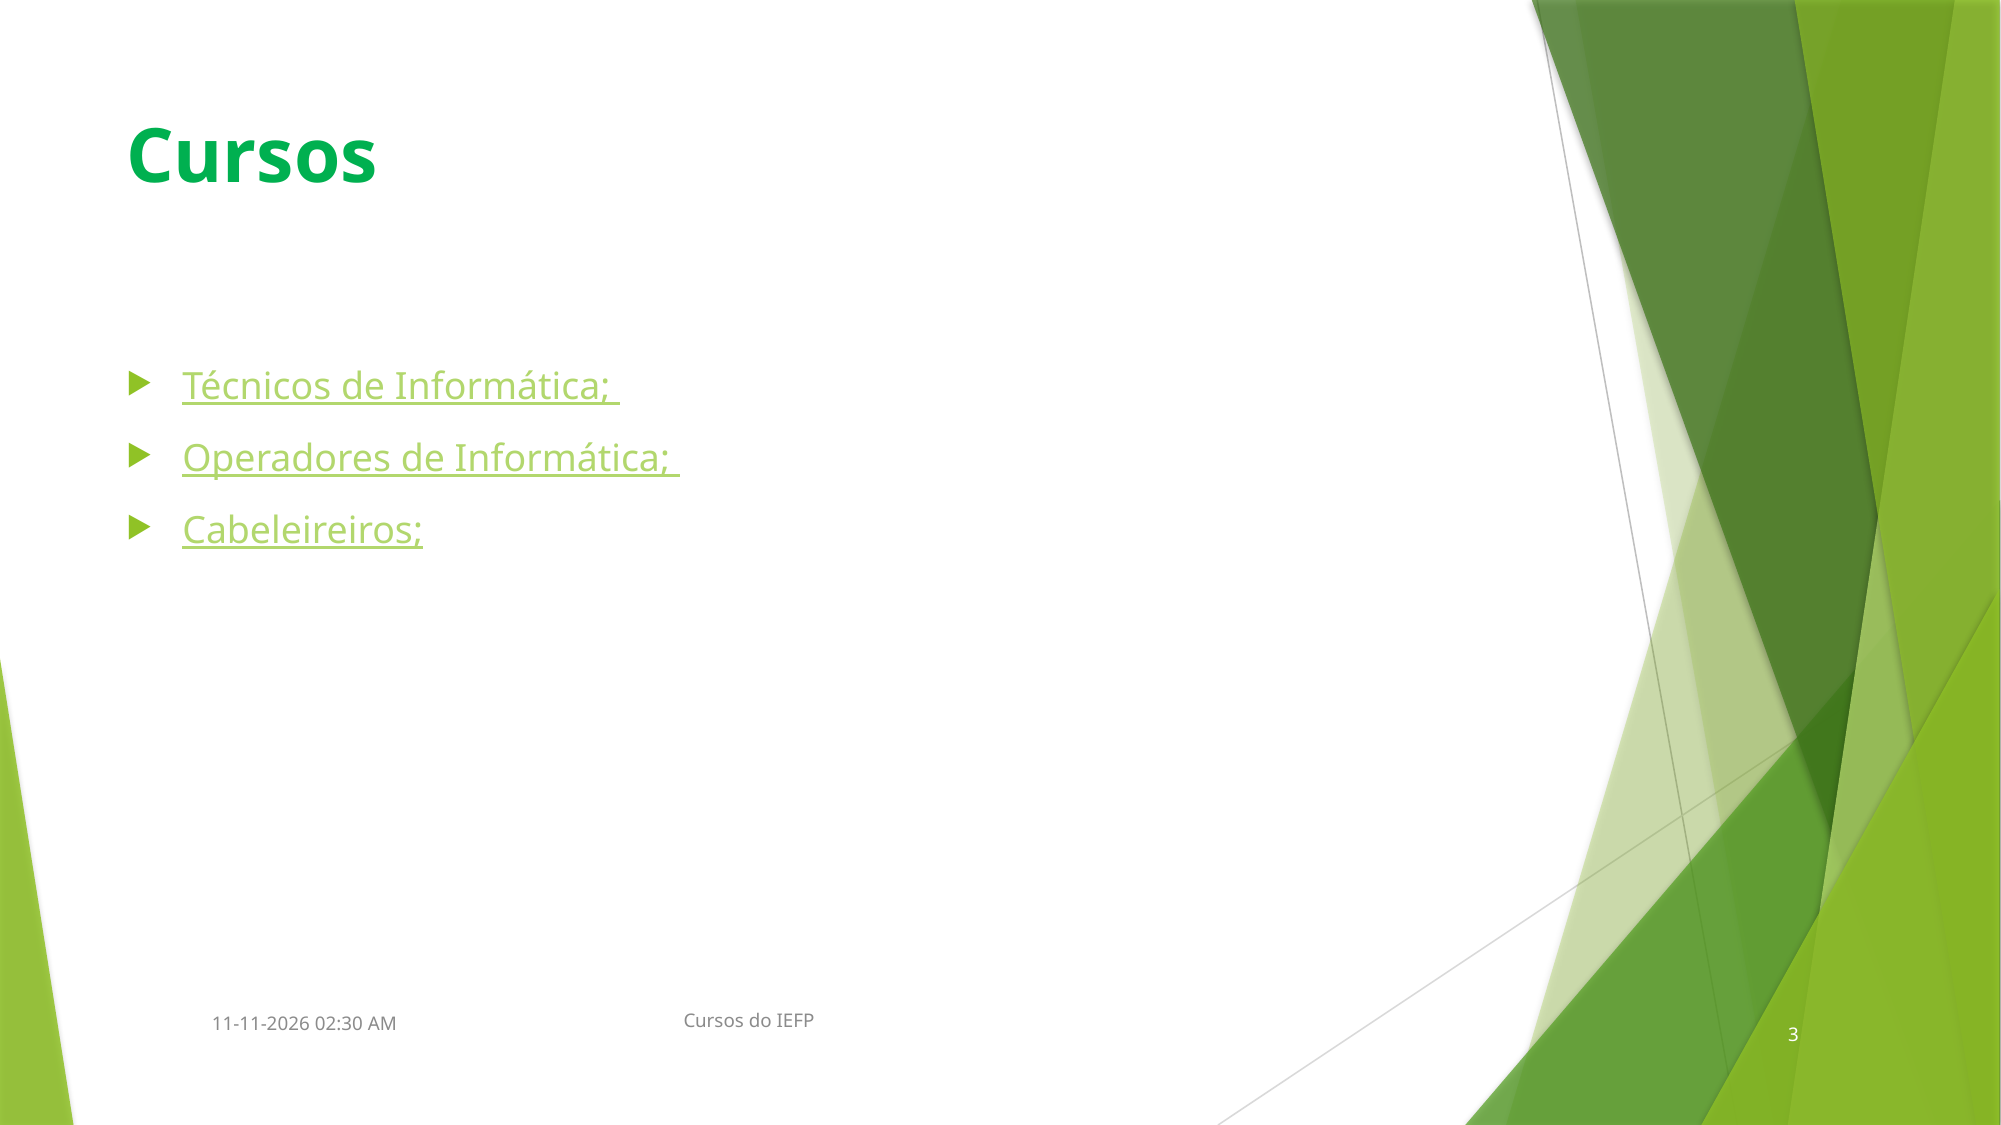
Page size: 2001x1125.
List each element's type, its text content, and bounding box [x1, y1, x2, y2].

slide_number 3 [1701, 1006, 1814, 1066]
title Cursos [111, 99, 1522, 317]
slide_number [149, 998, 412, 1051]
footer Cursos do IEFP [668, 991, 1145, 1051]
list Técnicos de Informática; Operadores de Informática; Cabeleireiros; [111, 354, 1522, 992]
